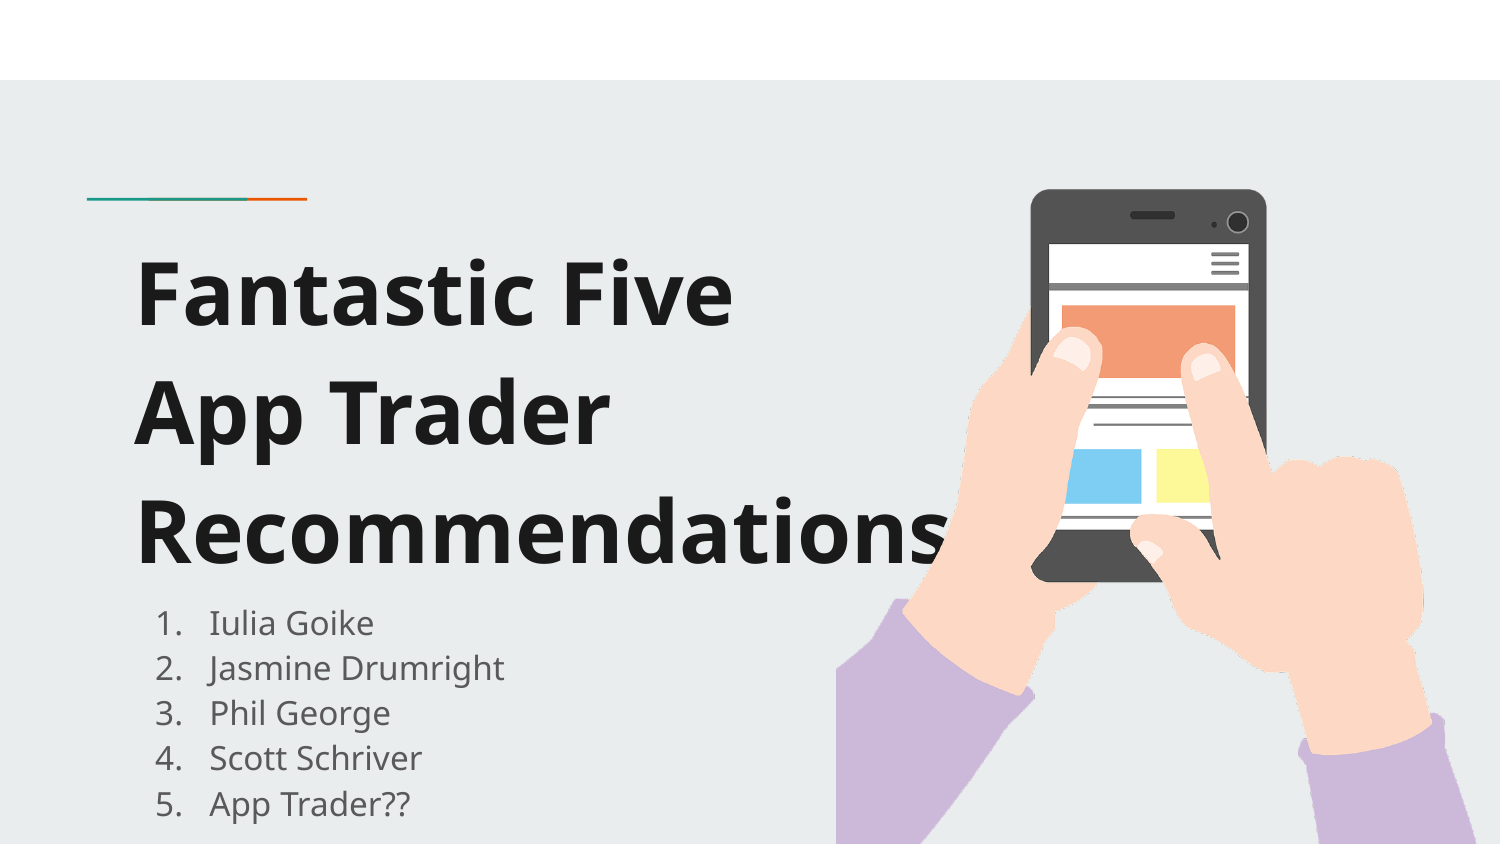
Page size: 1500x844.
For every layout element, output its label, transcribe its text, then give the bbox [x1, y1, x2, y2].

subtitle Iulia Goike Jasmine Drumright Phil George Scott Schriver App Trader?? [119, 584, 831, 844]
picture [836, 74, 1493, 844]
title Fantastic Five App Trader Recommendations [119, 216, 831, 584]
